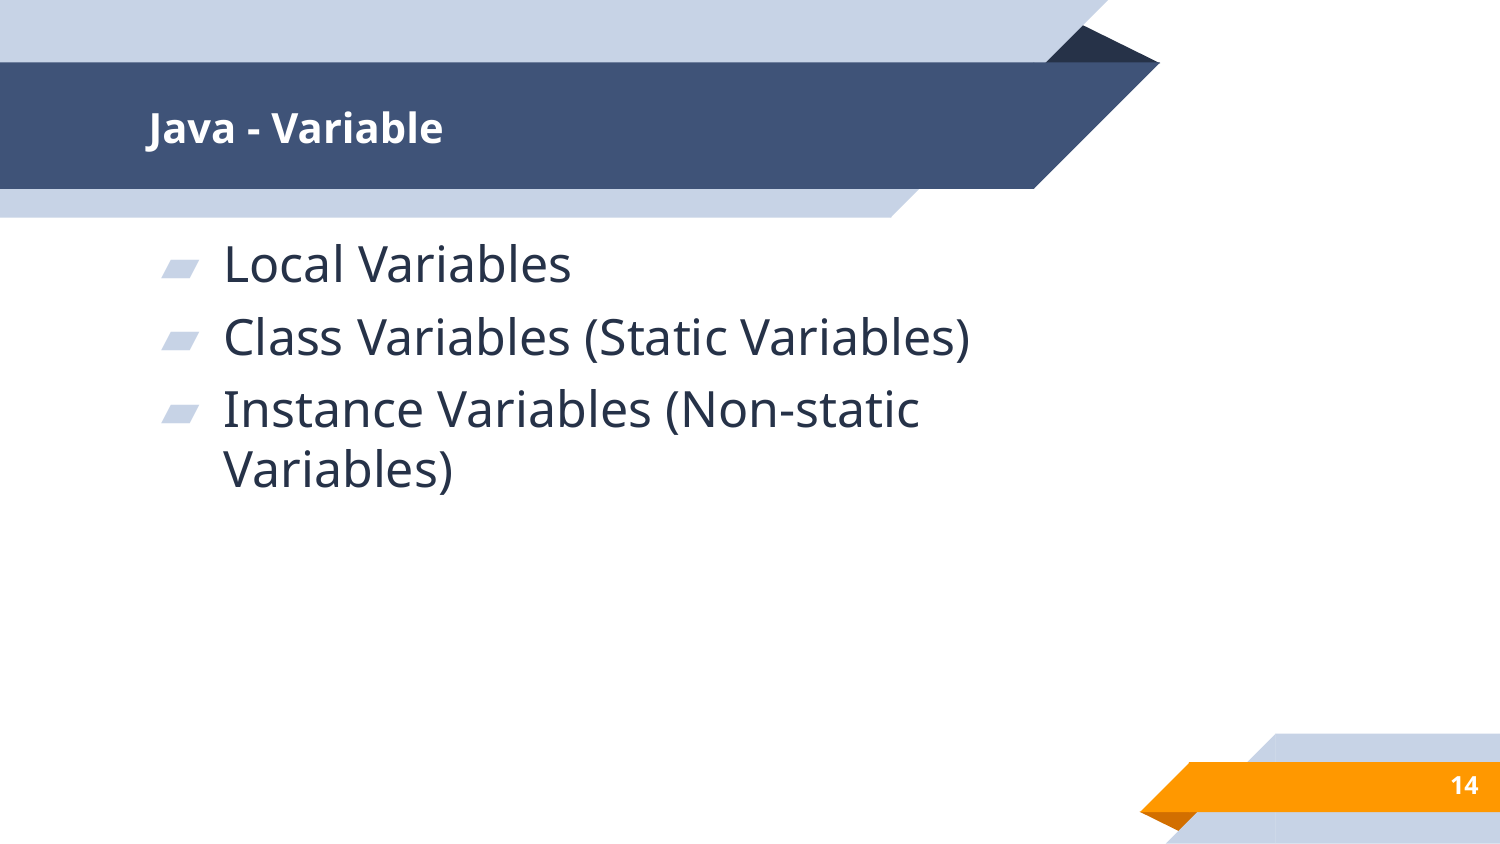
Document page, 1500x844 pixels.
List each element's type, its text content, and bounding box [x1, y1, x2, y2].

list Local Variables Class Variables (Static Variables) Instance Variables (Non-static Variables) [133, 217, 1140, 734]
title Java - Variable [133, 64, 1035, 190]
slide_number 14 [1249, 760, 1494, 813]
